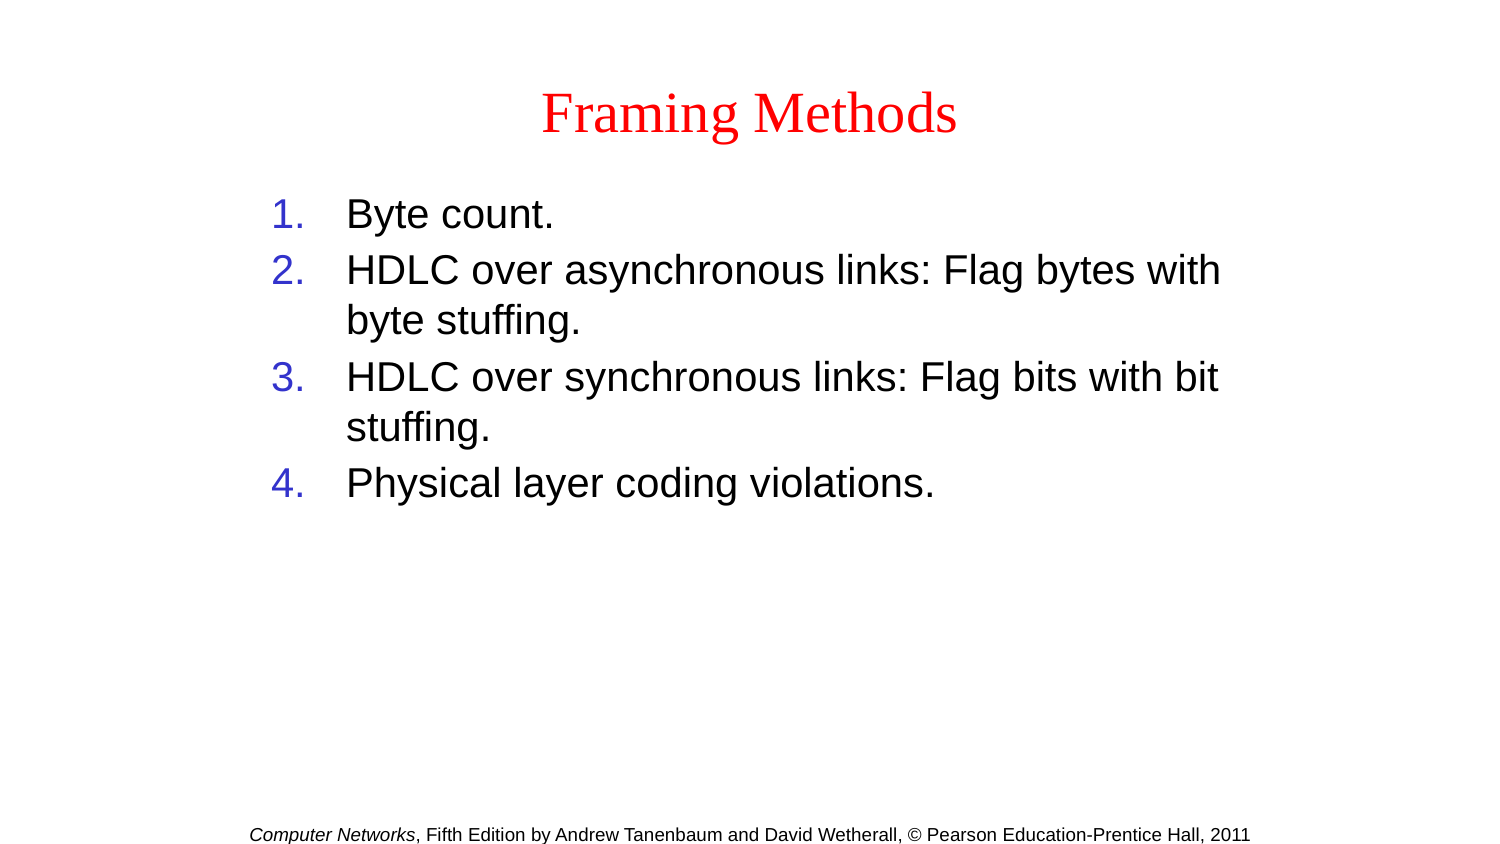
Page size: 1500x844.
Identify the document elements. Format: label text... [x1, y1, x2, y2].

list Byte count. HDLC over asynchronous links: Flag bytes with byte stuffing. HDLC over synchronous links: Flag bits with bit stuffing. Physical layer coding violations. [256, 179, 1244, 736]
title Framing Methods [187, 38, 1313, 180]
